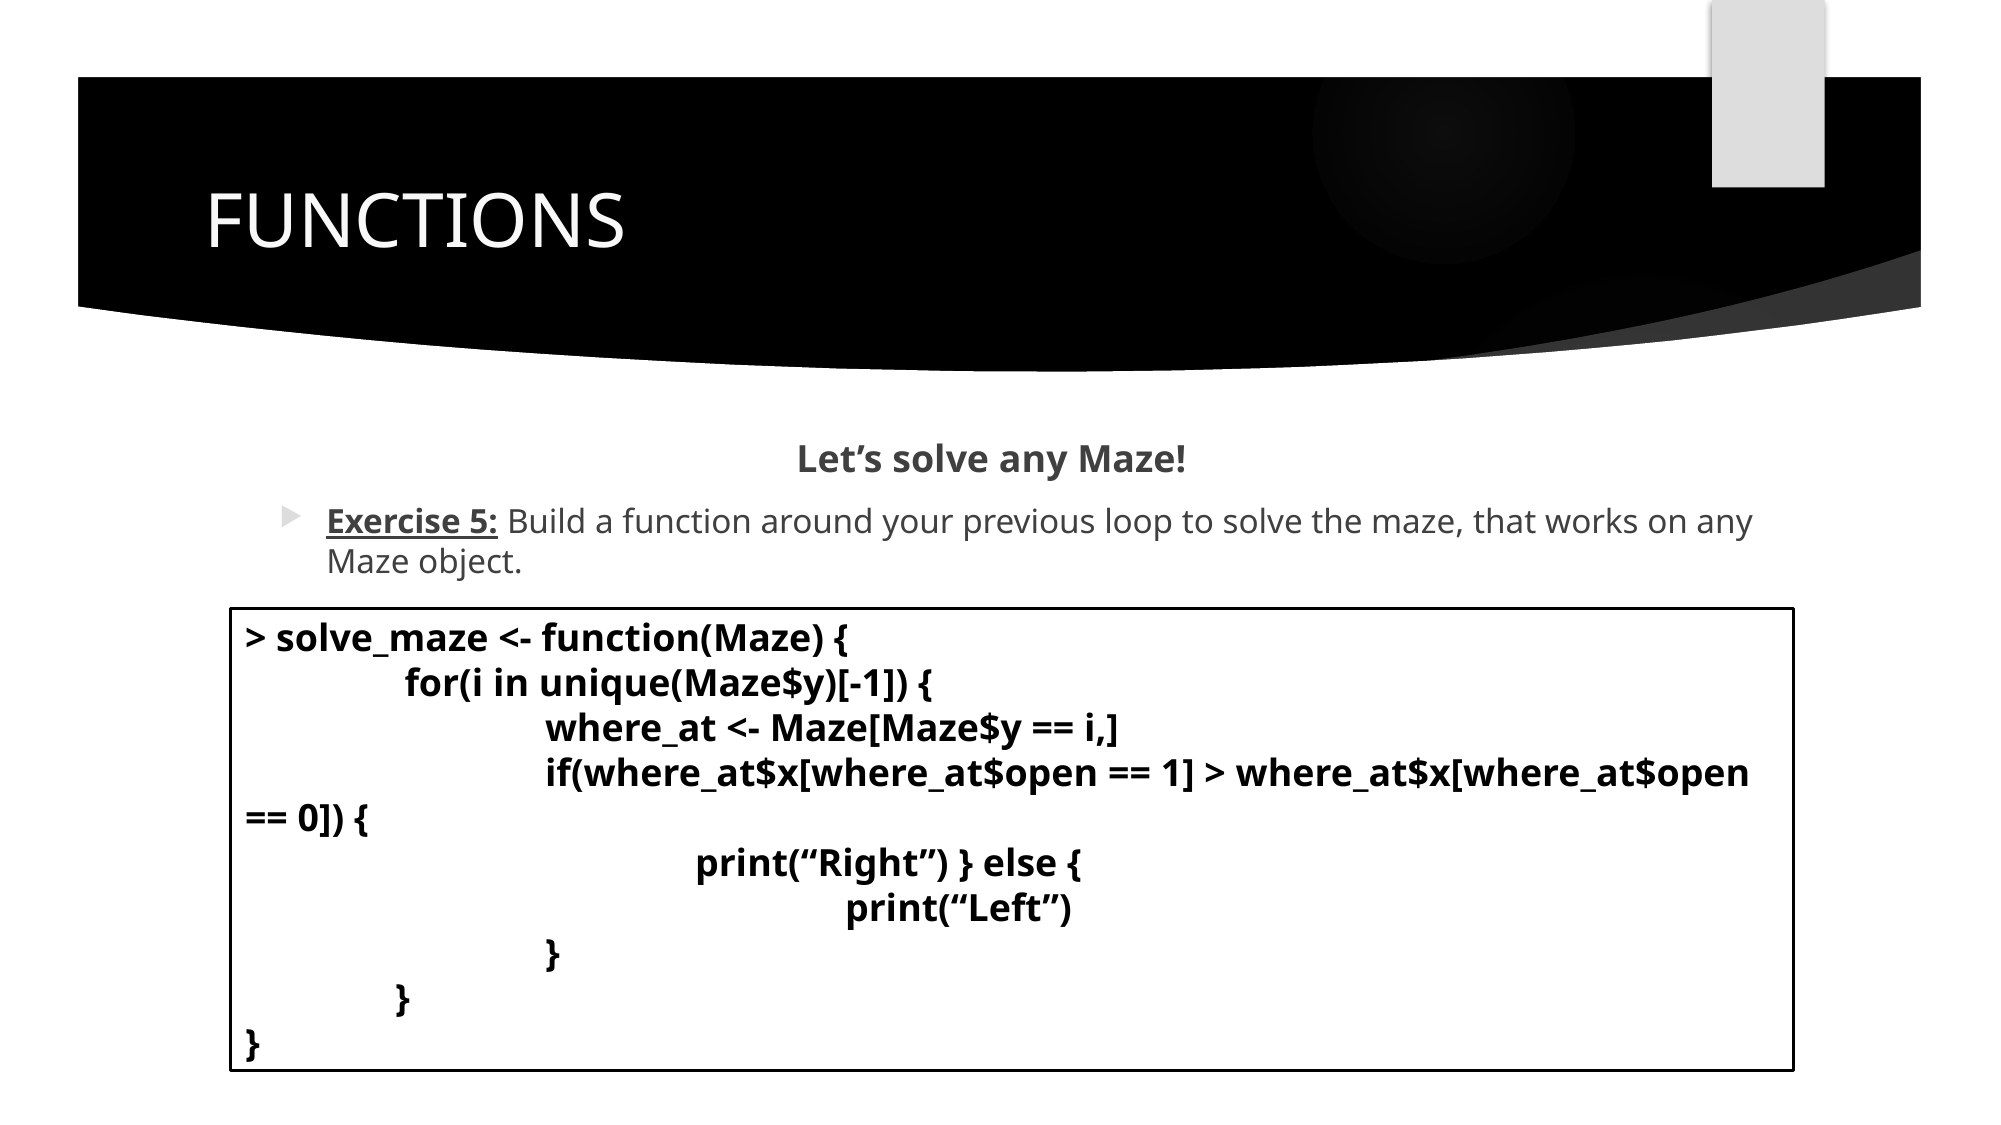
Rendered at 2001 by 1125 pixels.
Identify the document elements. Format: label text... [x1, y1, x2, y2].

text_box > solve_maze <- function(Maze) { for(i in unique(Maze$y)[-1]) { where_at <- Maze[Maze$y == i,] if(where_at$x[where_at$open == 1] > where_at$x[where_at$open == 0]) { print(“Right”) } else { print(“Left”) } } } [229, 607, 1795, 1072]
list Let’s solve any Maze! Exercise 5: Build a function around your previous loop to solve the maze, that works on any Maze object. [189, 427, 1794, 1038]
title FUNCTIONS [189, 159, 1627, 276]
